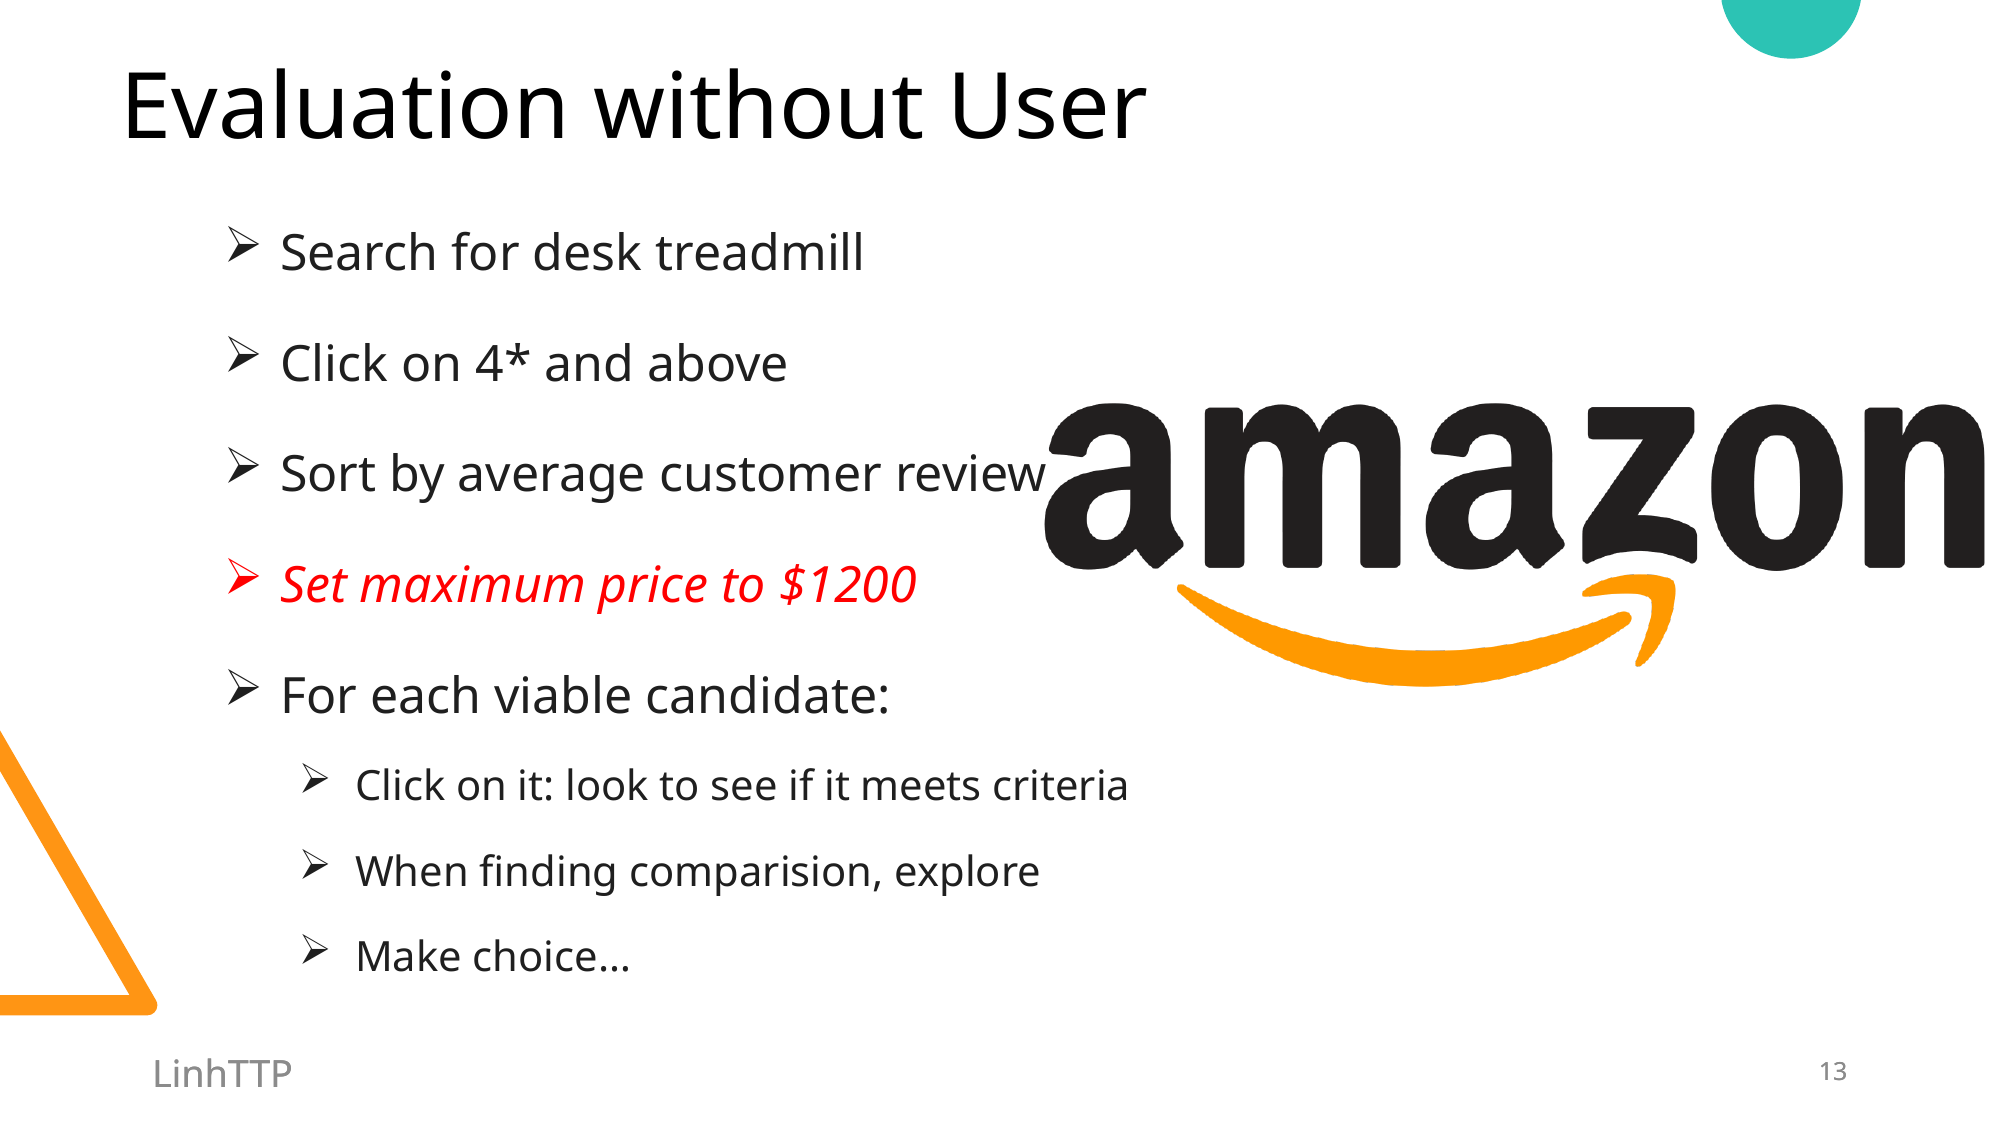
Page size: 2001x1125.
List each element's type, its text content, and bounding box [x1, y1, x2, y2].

title Evaluation without User [105, 0, 1725, 218]
picture [1039, 391, 2000, 734]
text_box Search for desk treadmill Click on 4* and above Sort by average customer review Set maximum price to $1200 For each viable candidate: Click on it: look to see if it meets criteria When finding comparision, explore Make choice… [208, 272, 2000, 1073]
text_box 13 [1412, 1073, 1863, 1103]
text_box LinhTTP [137, 1042, 588, 1103]
